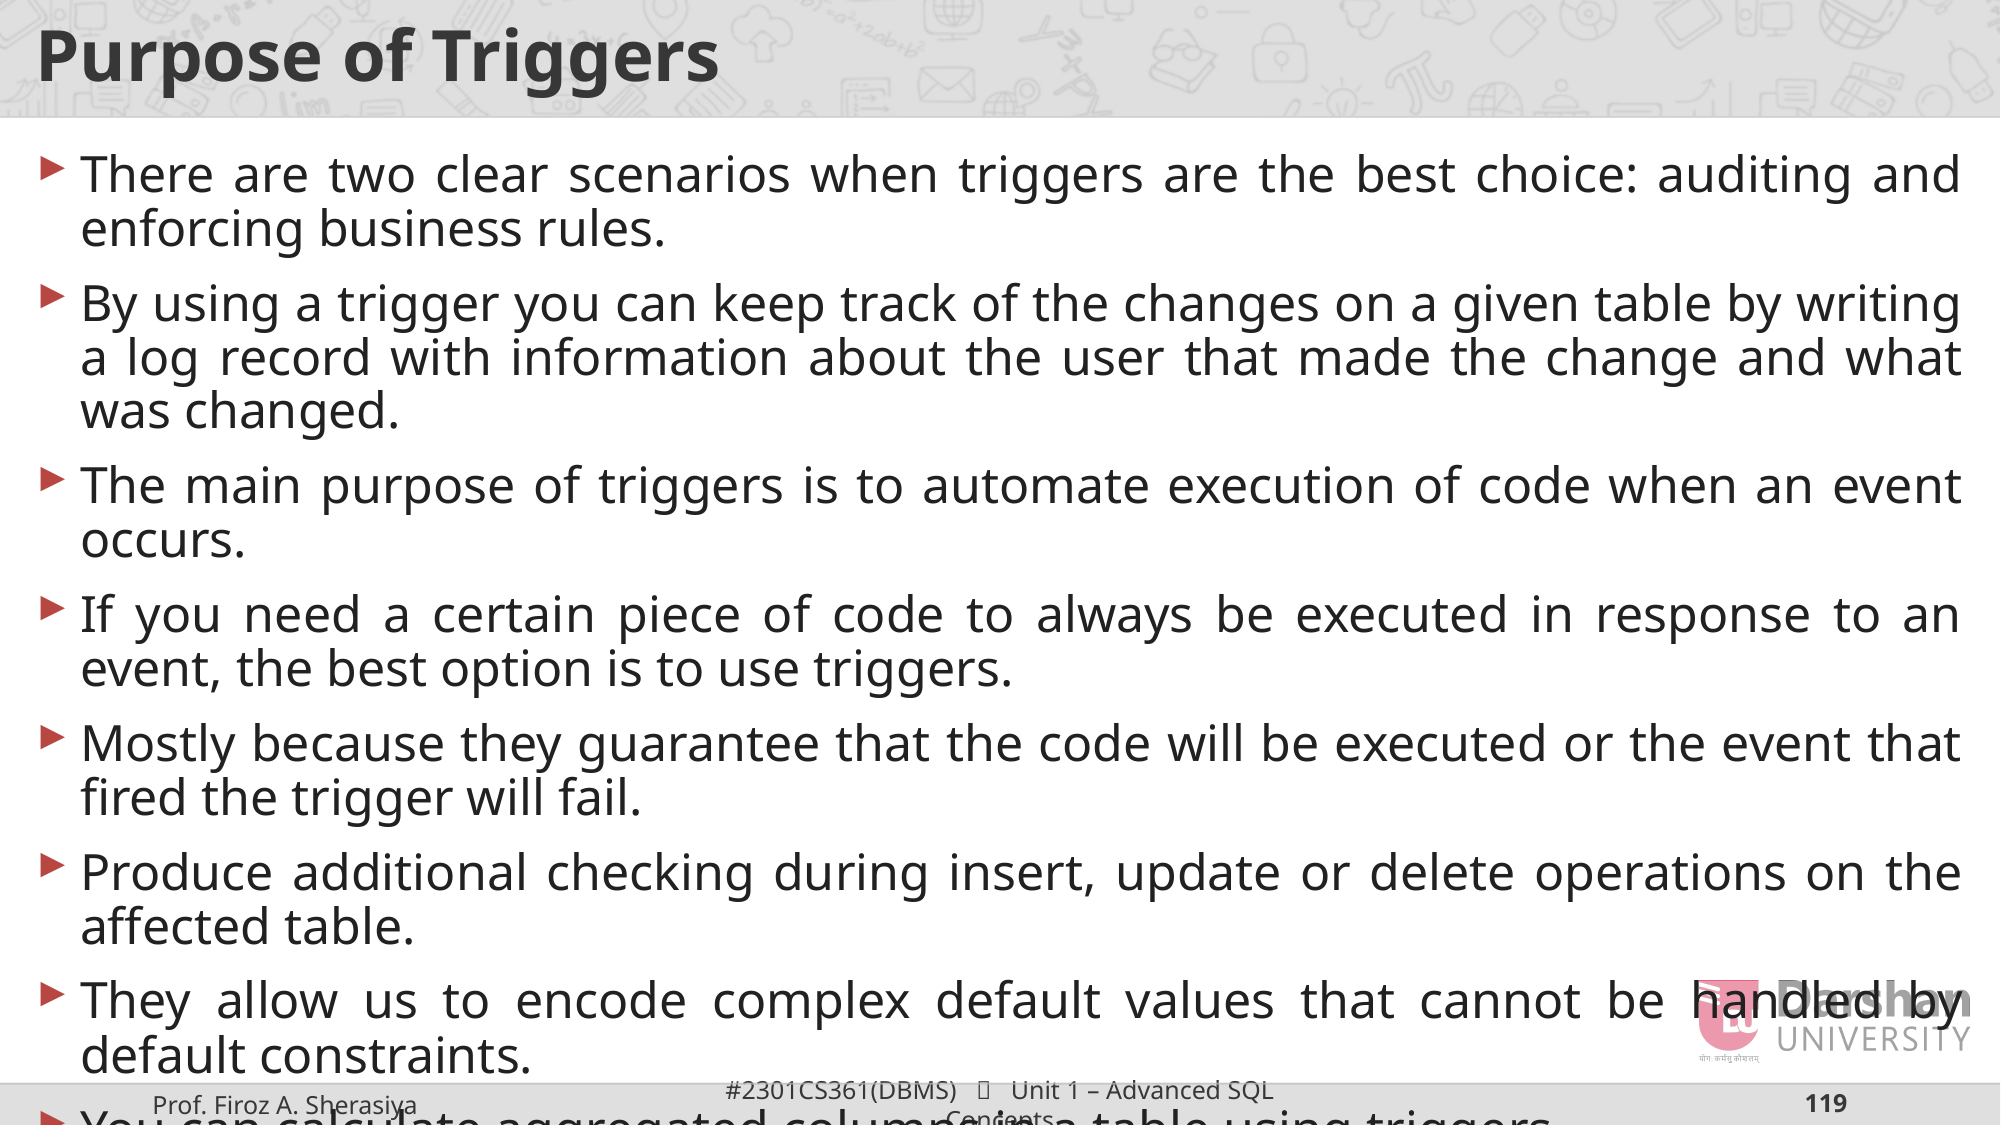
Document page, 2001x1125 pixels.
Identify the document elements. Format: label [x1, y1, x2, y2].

text_box [1699, 1059, 1970, 1063]
title [0, 0, 2000, 117]
list [21, 141, 1979, 1059]
